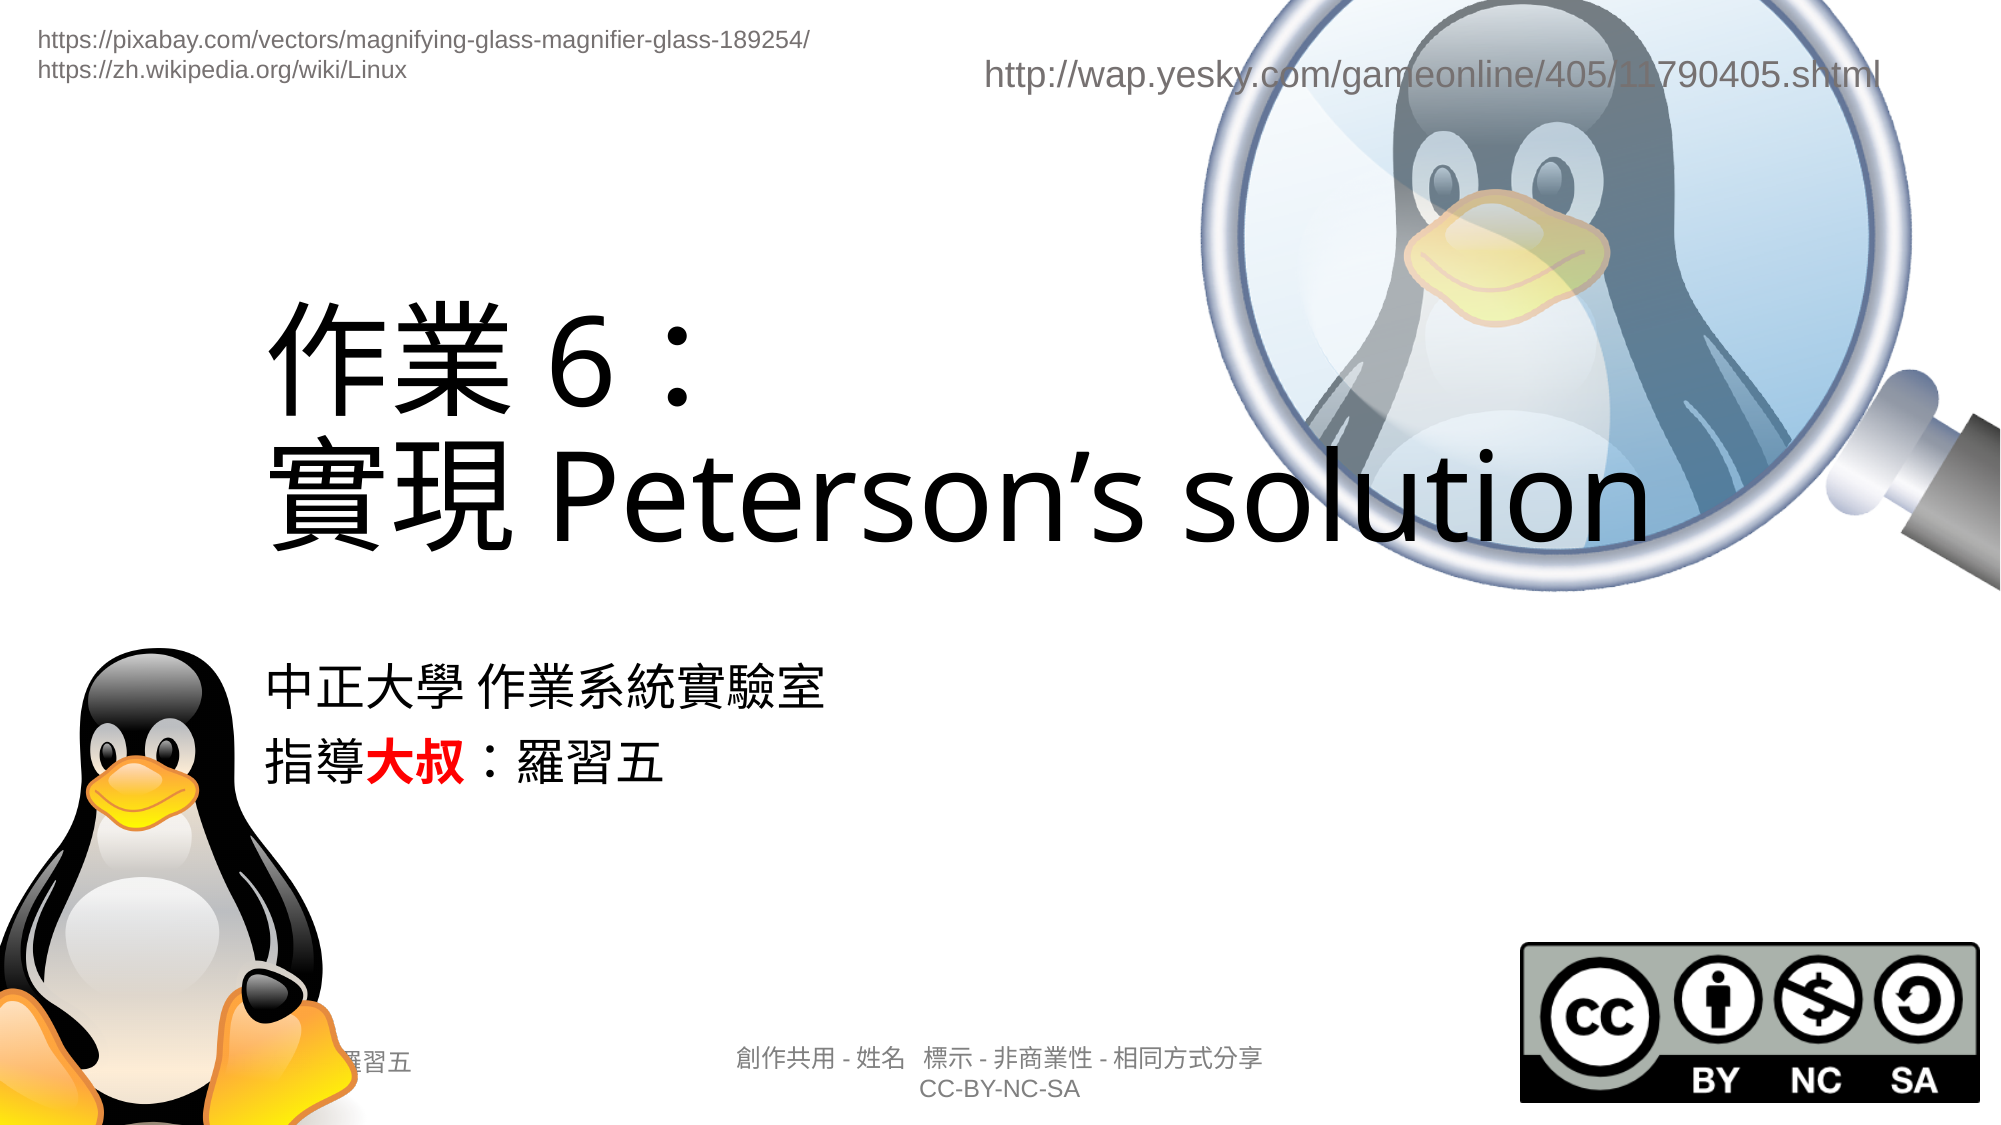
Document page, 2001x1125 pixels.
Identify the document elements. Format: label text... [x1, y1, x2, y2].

picture [0, 624, 386, 1125]
title 作業6： 實現Peterson’s solution [249, 184, 1750, 576]
text_box http://wap.yesky.com/gameonline/405/11790405.shtml [969, 42, 1897, 103]
picture [1520, 942, 1980, 1103]
subtitle 中正大學 作業系統實驗室 指導大叔：羅習五 [249, 590, 1750, 863]
picture [1125, 0, 2001, 1058]
